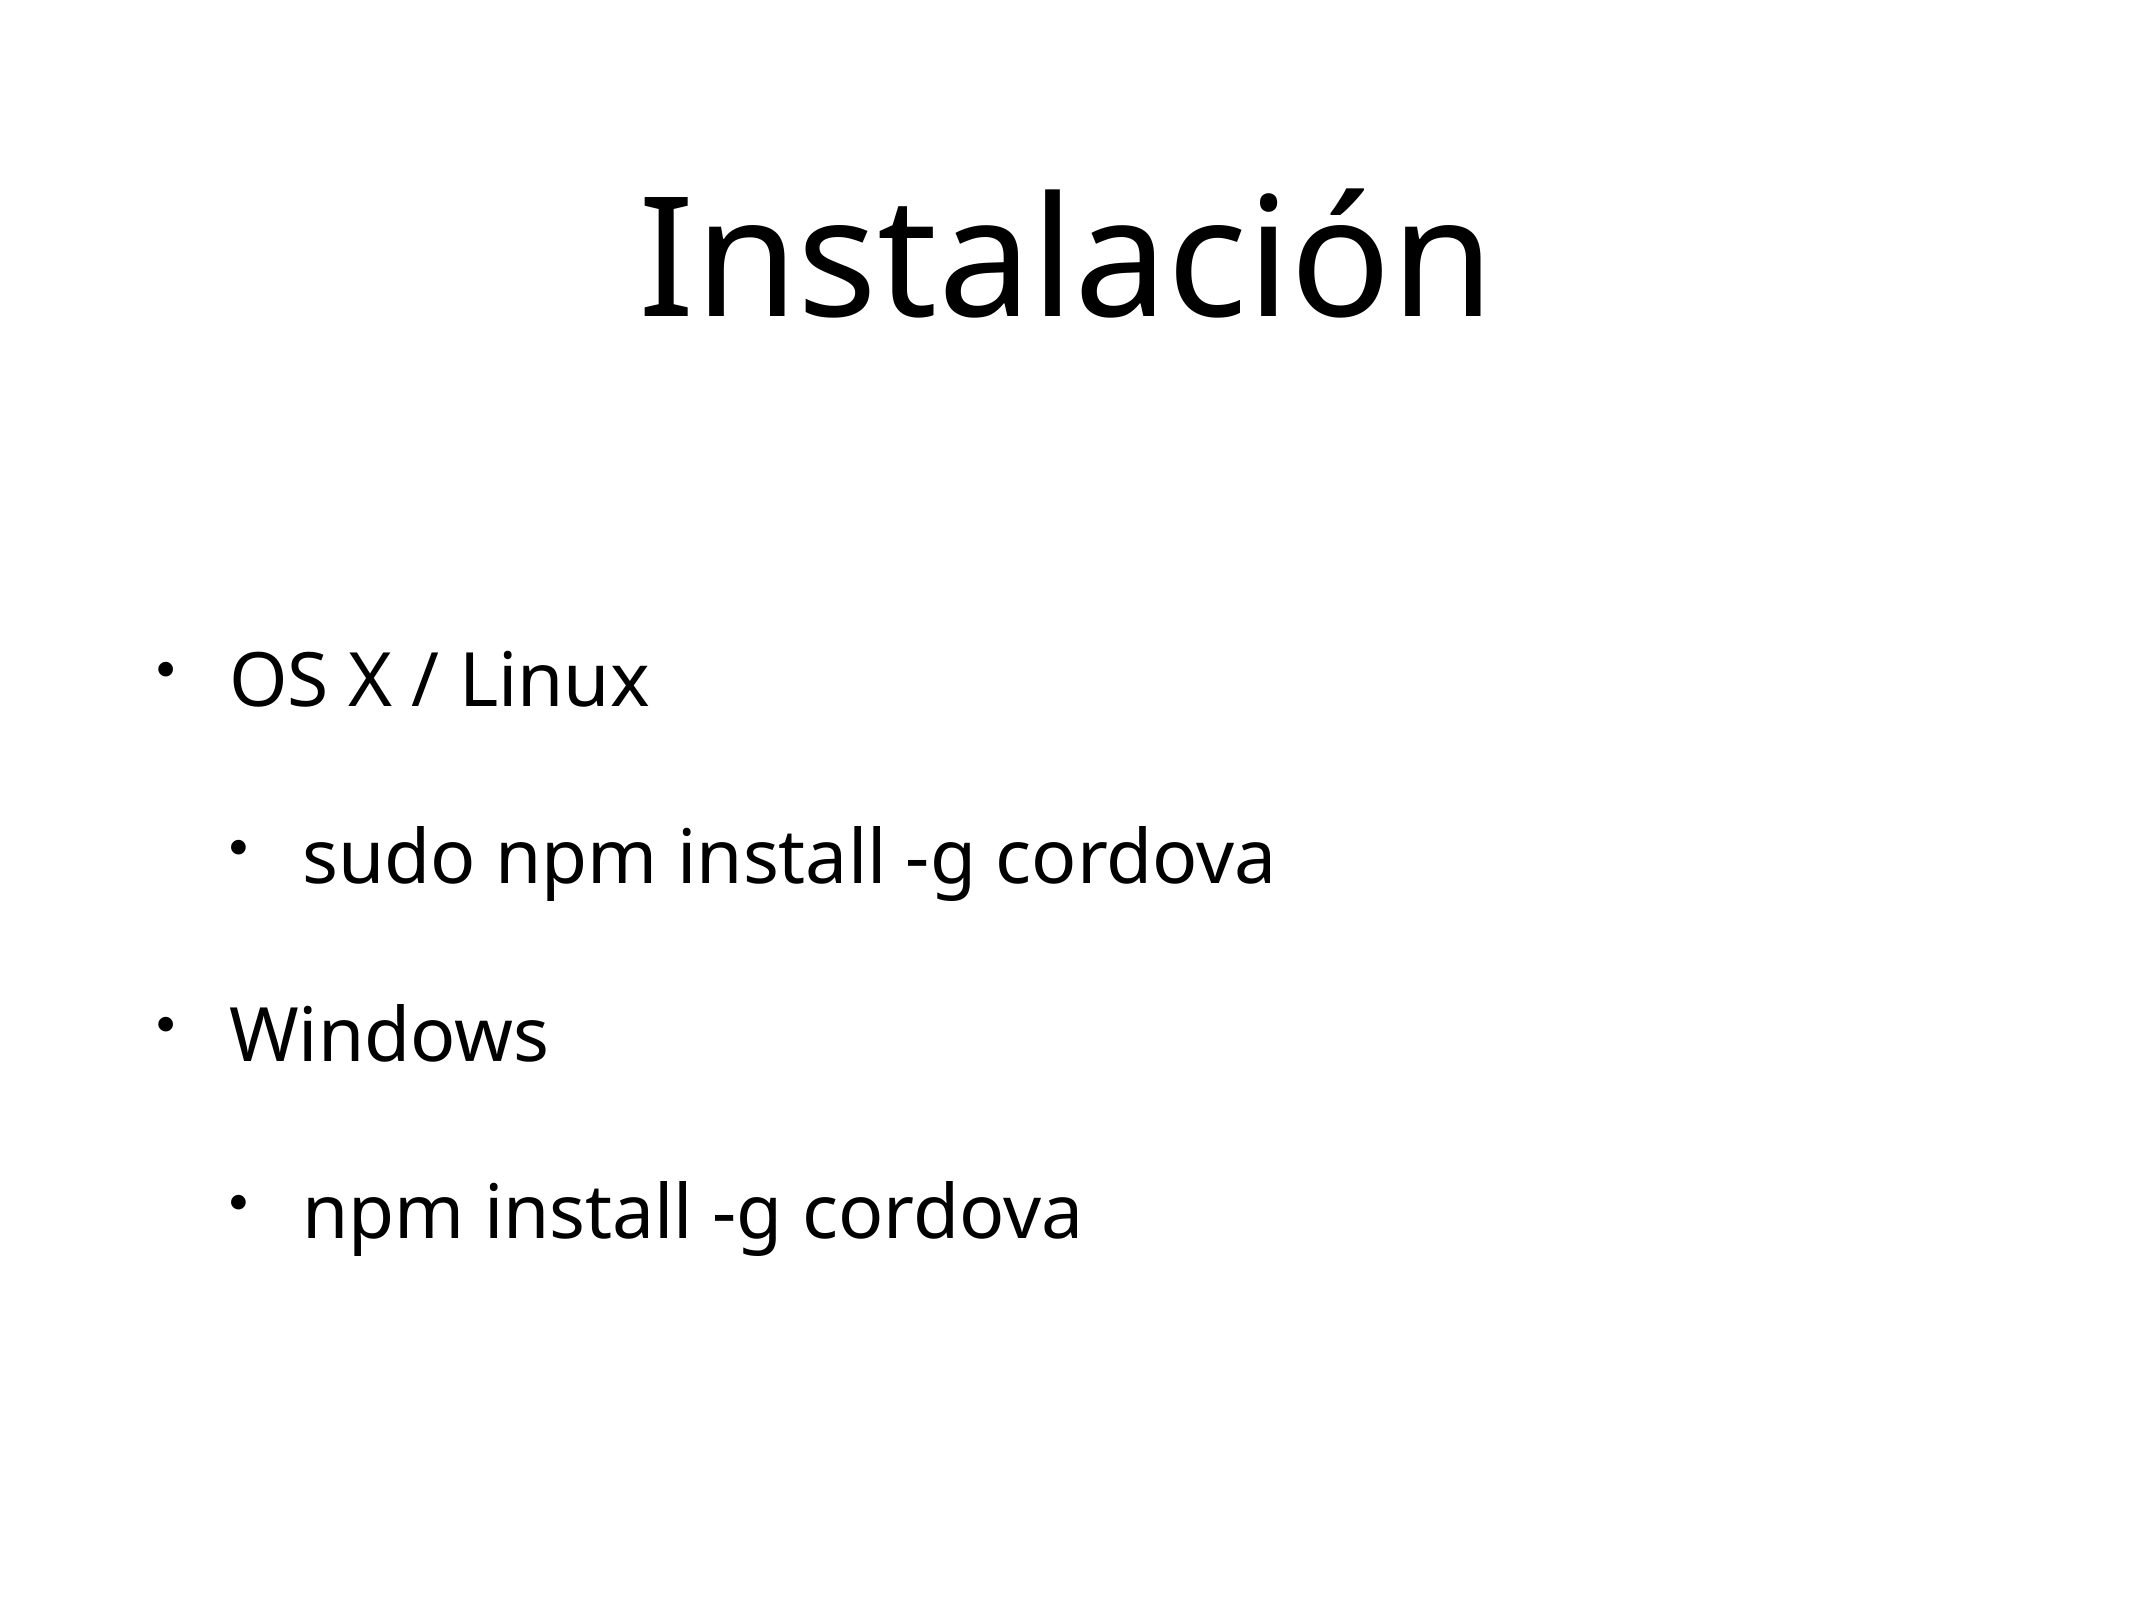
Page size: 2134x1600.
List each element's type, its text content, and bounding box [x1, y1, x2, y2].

title Instalación [155, 72, 1978, 426]
list OS X / Linux sudo npm install -g cordova Windows npm install -g cordova [155, 426, 1978, 1459]
